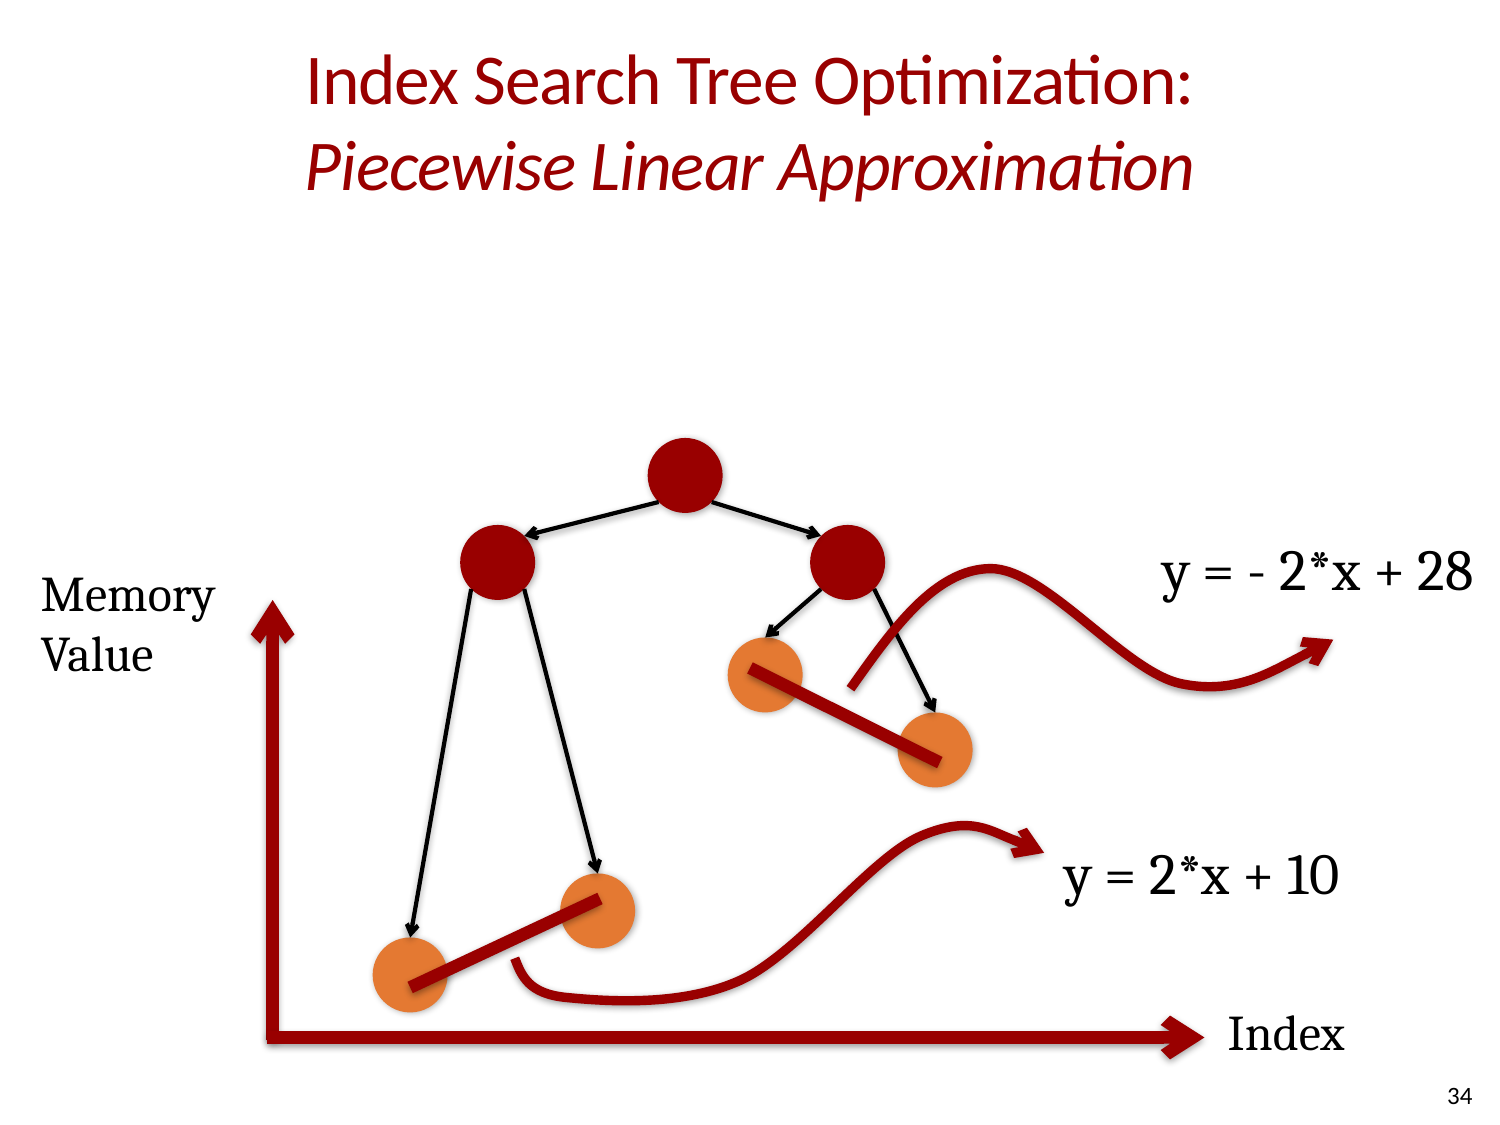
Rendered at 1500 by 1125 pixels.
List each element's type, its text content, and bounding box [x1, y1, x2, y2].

title Index Search Tree Optimization: Piecewise Linear Approximation [75, 24, 1425, 213]
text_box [749, 667, 940, 763]
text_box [409, 437, 936, 938]
text_box y = - 2*x + 28 [1147, 525, 1489, 610]
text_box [22, 554, 1363, 1069]
slide_number 34 [1137, 1065, 1488, 1125]
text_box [409, 898, 601, 988]
